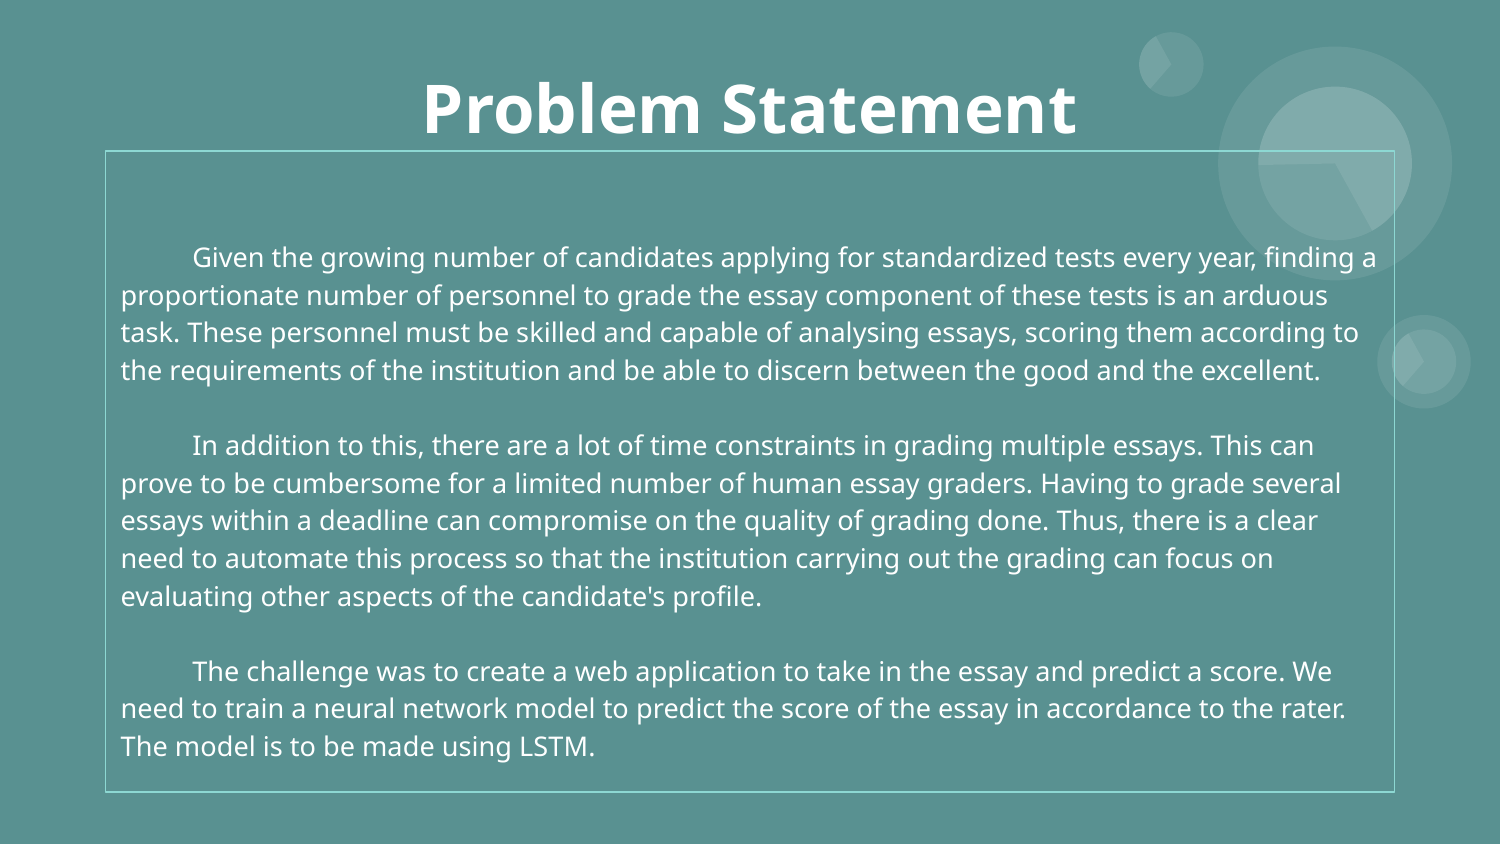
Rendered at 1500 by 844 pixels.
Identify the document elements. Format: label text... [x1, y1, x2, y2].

title Given the growing number of candidates applying for standardized tests every year, finding a proportionate number of personnel to grade the essay component of these tests is an arduous task. These personnel must be skilled and capable of analysing essays, scoring them according to the requirements of the institution and be able to discern between the good and the excellent. In addition to this, there are a lot of time constraints in grading multiple essays. This can prove to be cumbersome for a limited number of human essay graders. Having to grade several essays within a deadline can compromise on the quality of grading done. Thus, there is a clear need to automate this process so that the institution carrying out the grading can focus on evaluating other aspects of the candidate's profile. The challenge was to create a web application to take in the essay and predict a score. We need to train a neural network model to predict the score of the essay in accordance to the rater. The model is to be made using LSTM. [105, 150, 1395, 792]
text_box Problem Statement [367, 38, 1133, 162]
